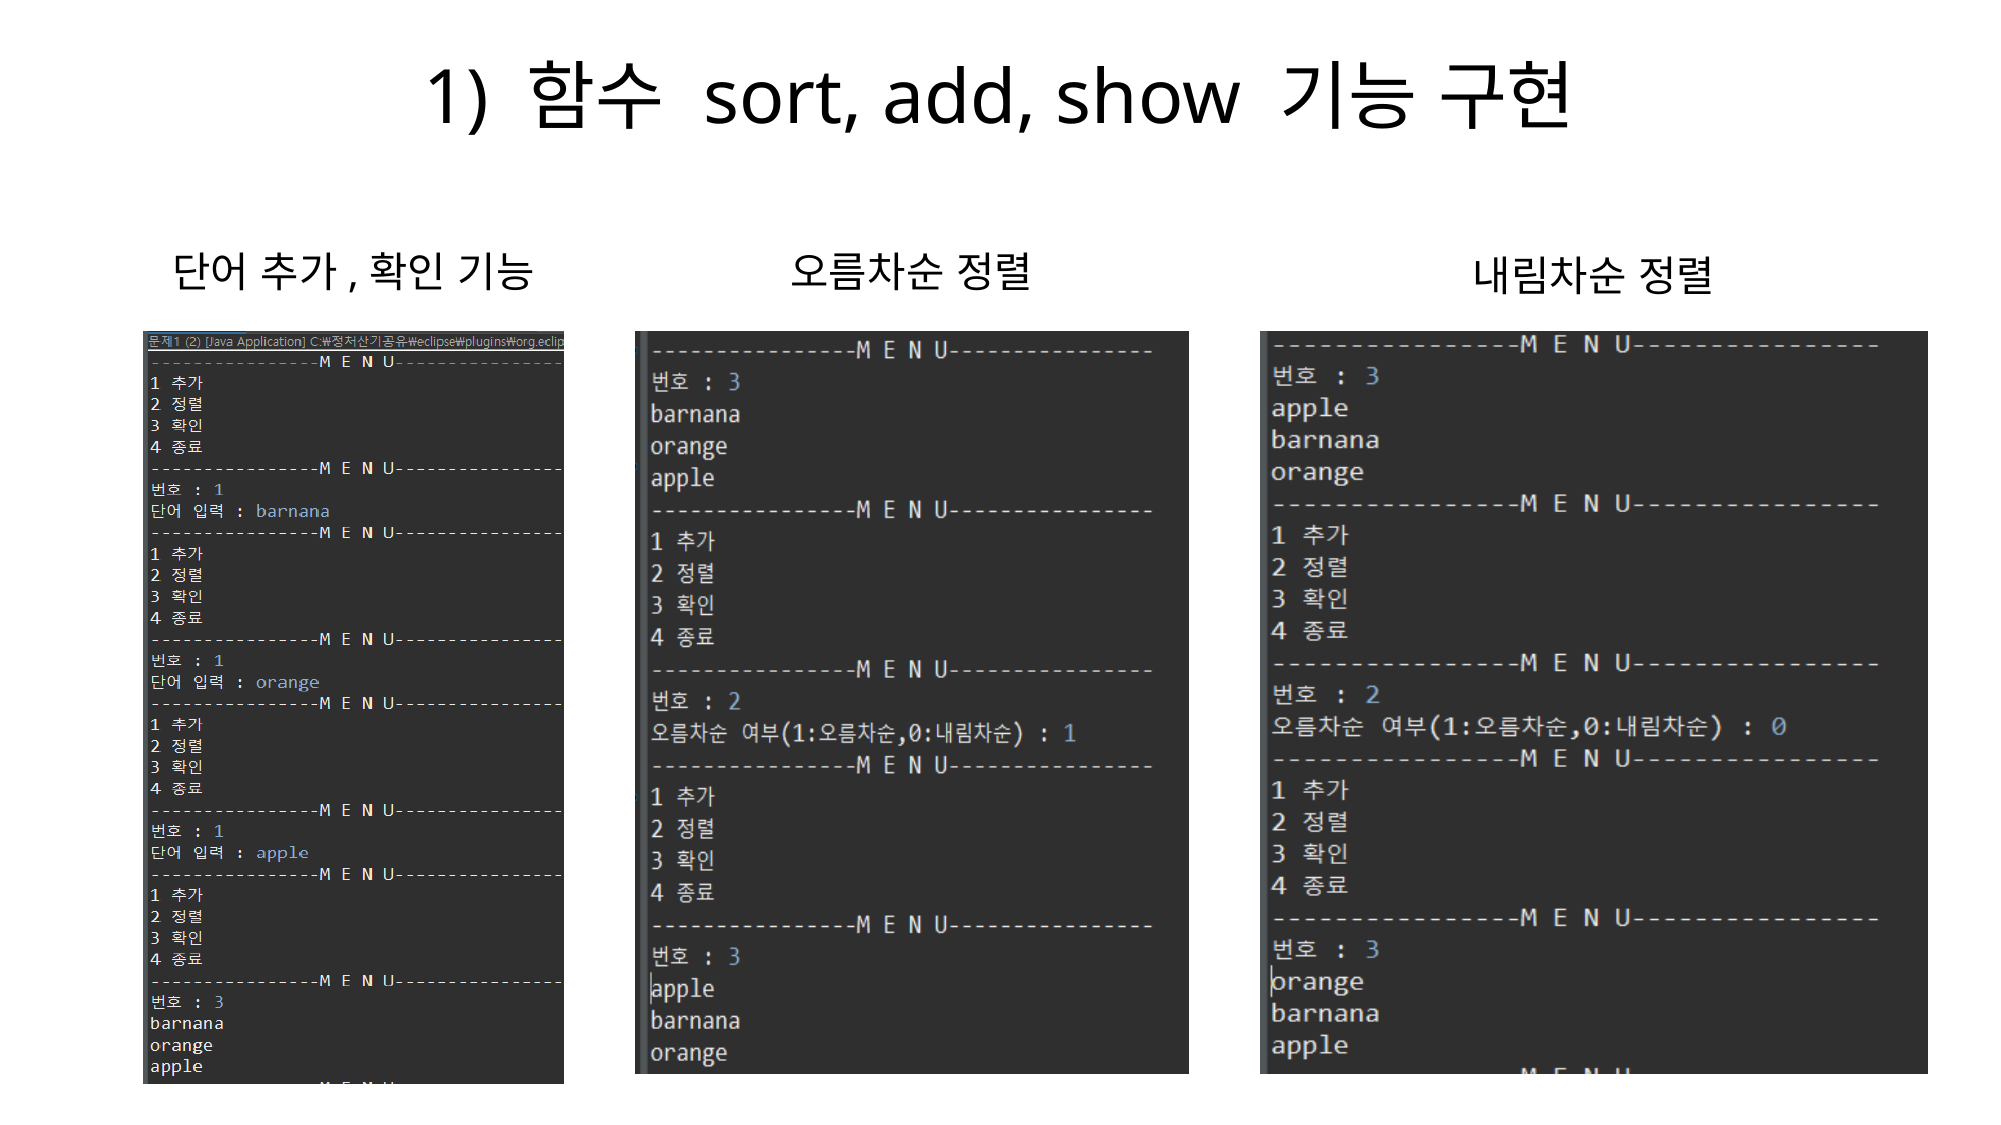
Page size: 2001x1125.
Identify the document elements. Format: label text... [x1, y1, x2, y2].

text_box 1) 함수 sort, add, show 기능 구현 [263, 41, 1736, 146]
picture [143, 331, 564, 1084]
picture [635, 331, 1189, 1074]
text_box 내림차순 정렬 [1384, 242, 1805, 307]
text_box 오름차순 정렬 [702, 238, 1123, 304]
picture [1260, 331, 1928, 1074]
text_box 단어 추가,확인 기능 [143, 238, 564, 304]
